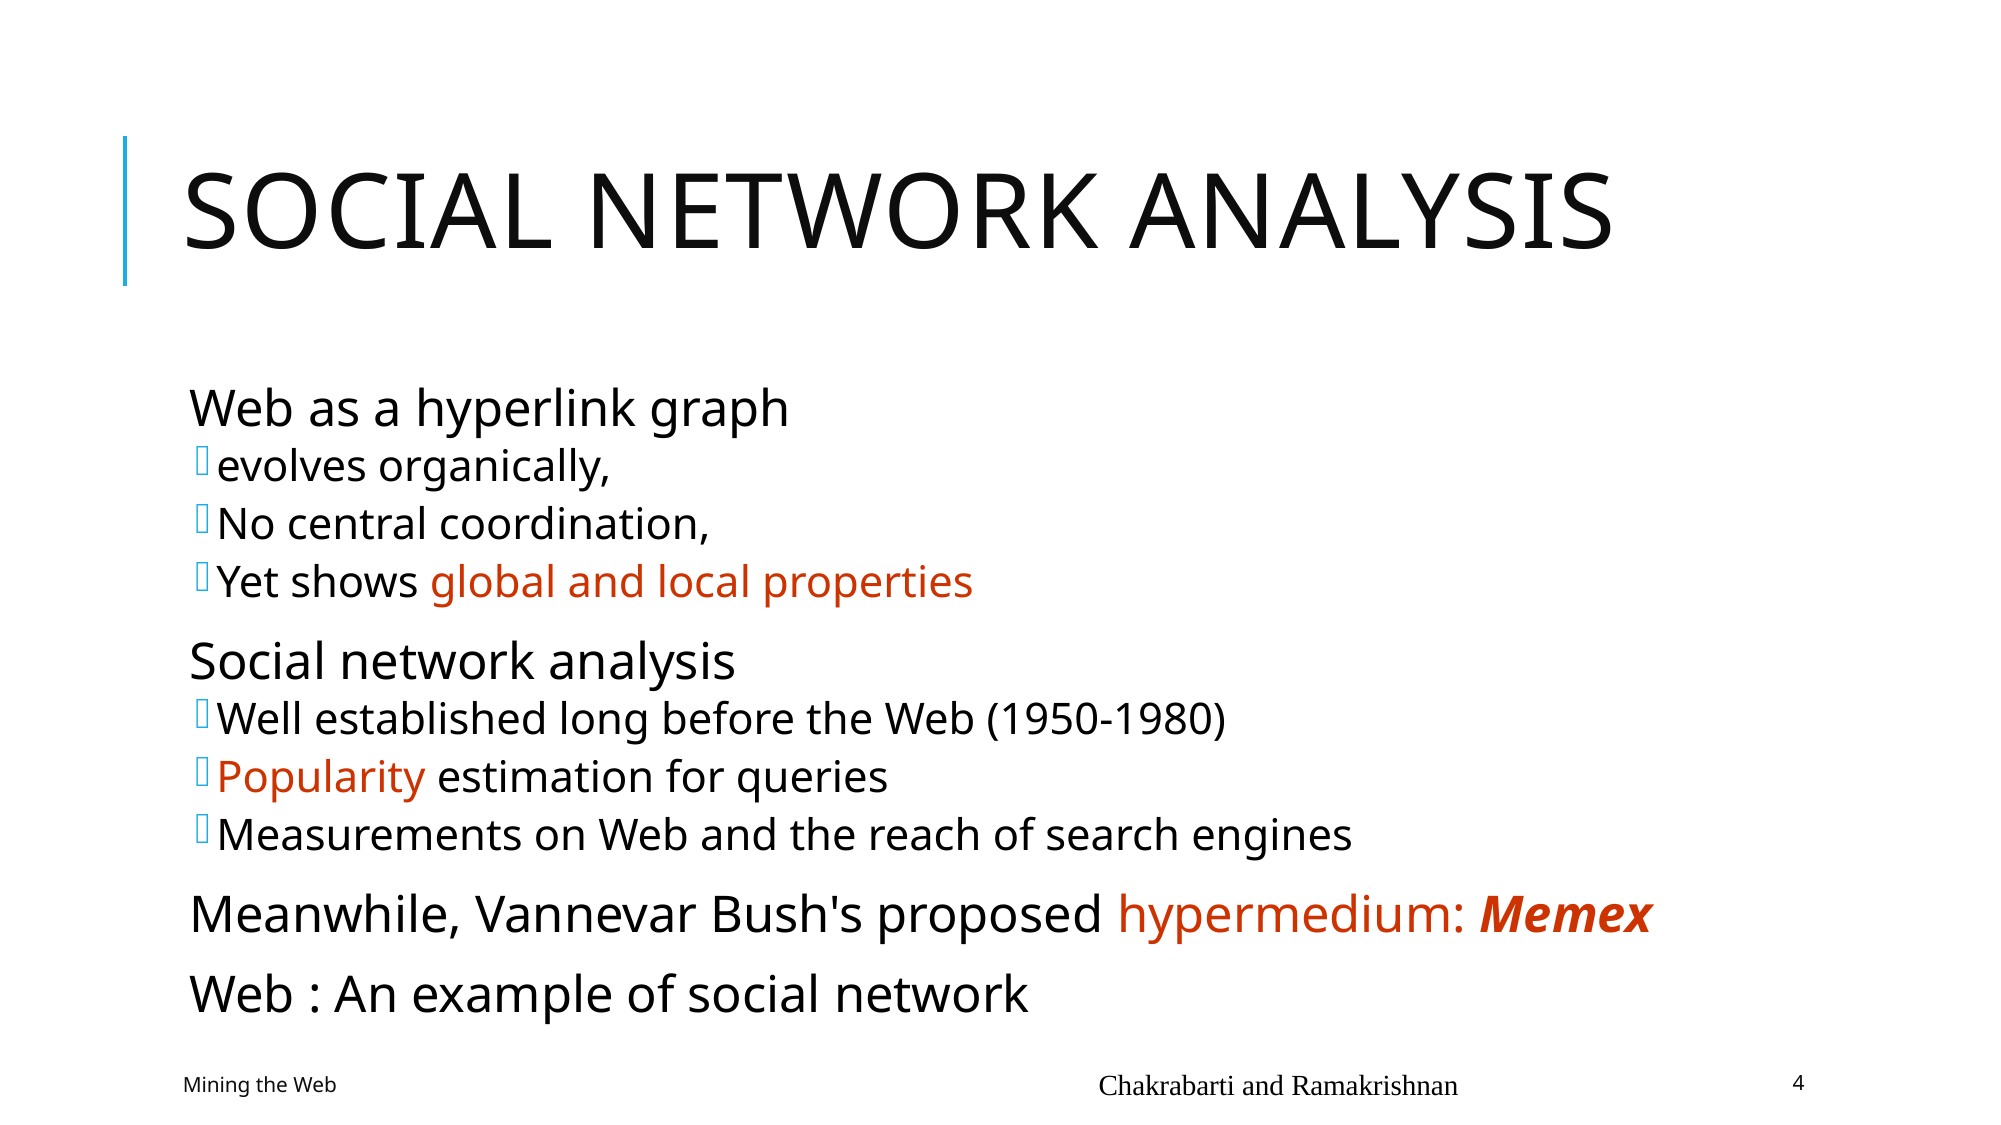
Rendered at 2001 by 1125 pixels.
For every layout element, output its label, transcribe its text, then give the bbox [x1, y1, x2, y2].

slide_number Mining the Web [168, 1061, 522, 1107]
footer Chakrabarti and Ramakrishnan [794, 1061, 1763, 1107]
list Web as a hyperlink graph evolves organically, No central coordination, Yet shows global and local properties Social network analysis Well established long before the Web (1950-1980) Popularity estimation for queries Measurements on Web and the reach of search engines Meanwhile, Vannevar Bush's proposed hypermedium: Memex Web : An example of social network [168, 375, 1763, 1035]
slide_number 4 [1777, 1061, 1938, 1107]
title Social Network analysis [168, 96, 1763, 342]
